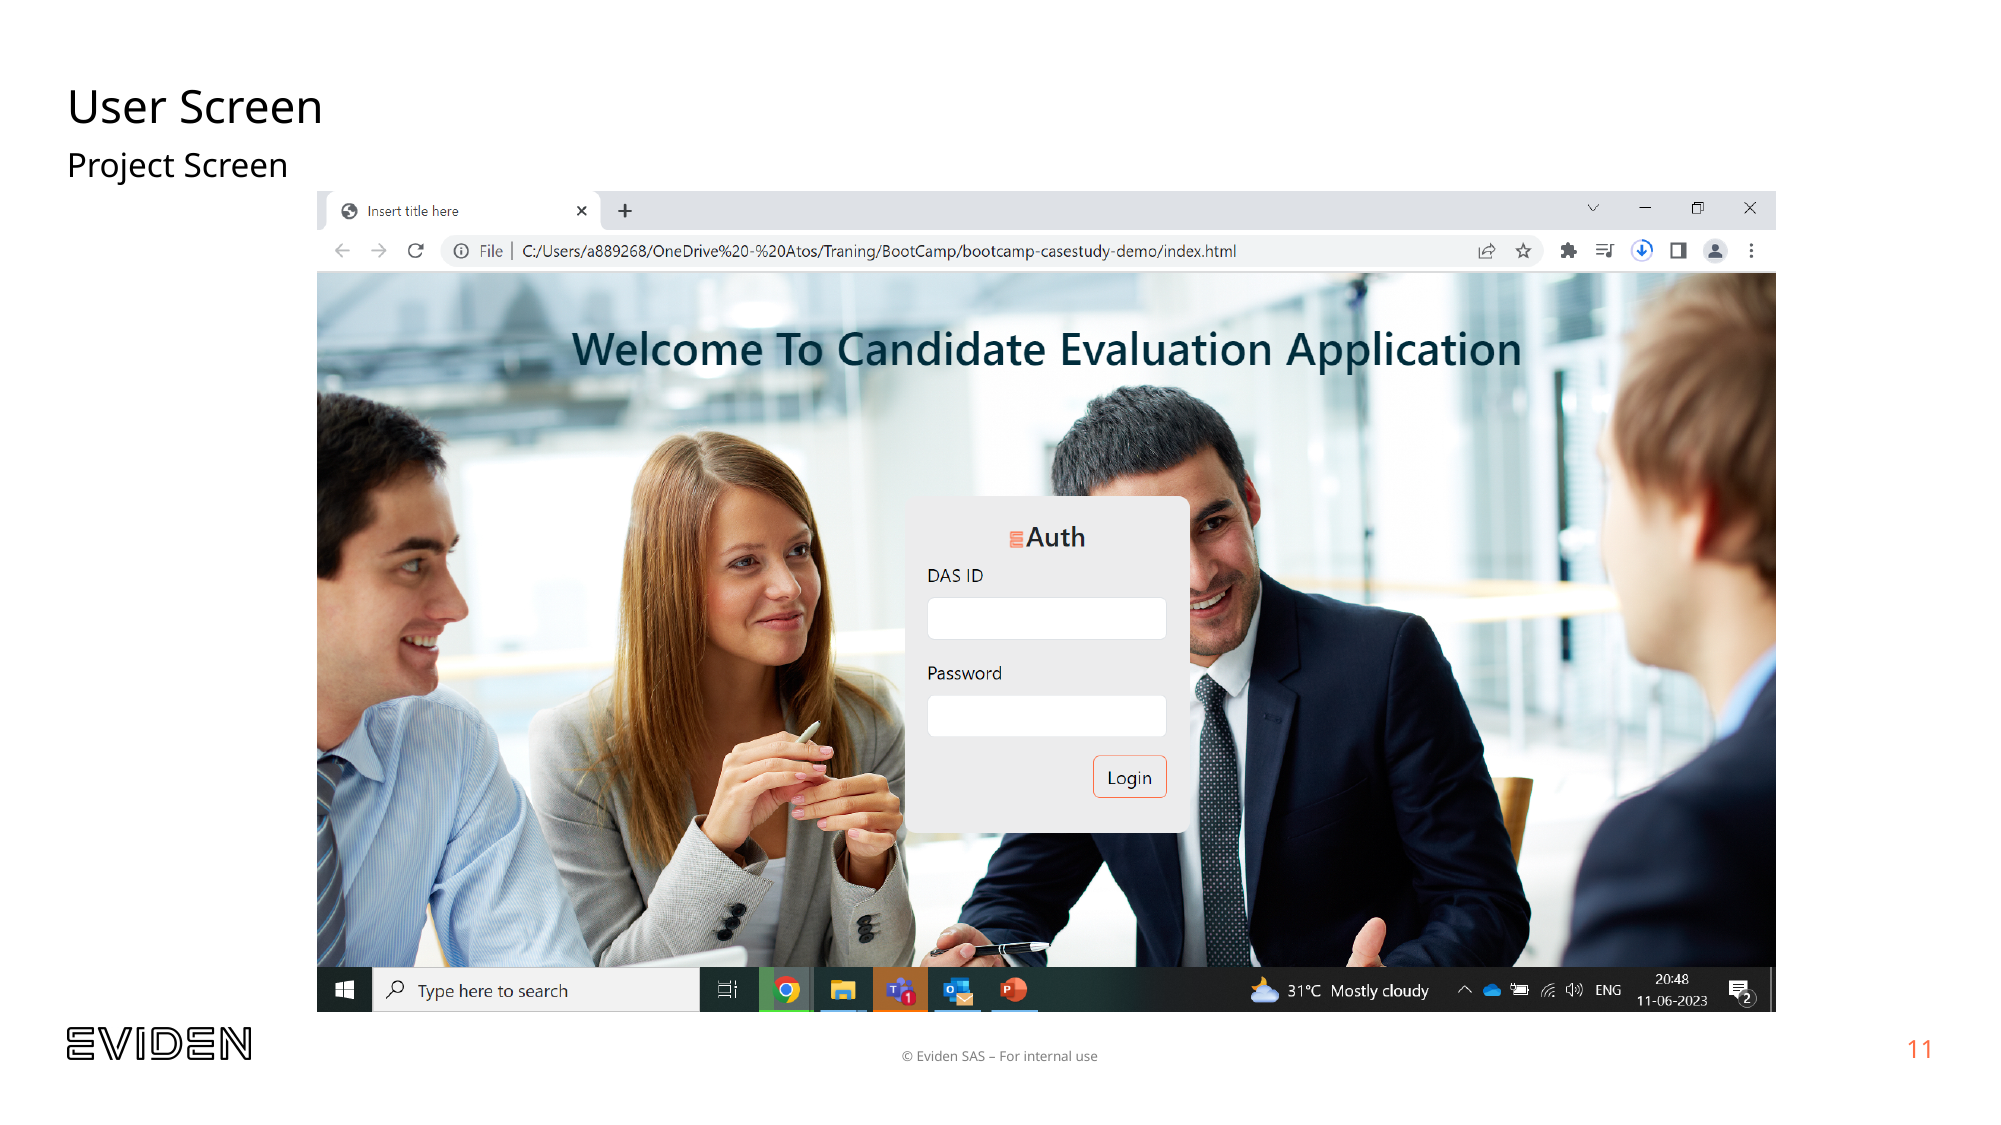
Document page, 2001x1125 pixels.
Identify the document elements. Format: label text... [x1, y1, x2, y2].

picture [67, 1027, 251, 1060]
list Project Screen [51, 136, 1936, 192]
picture [317, 191, 1776, 1012]
title User Screen [51, 77, 1936, 134]
